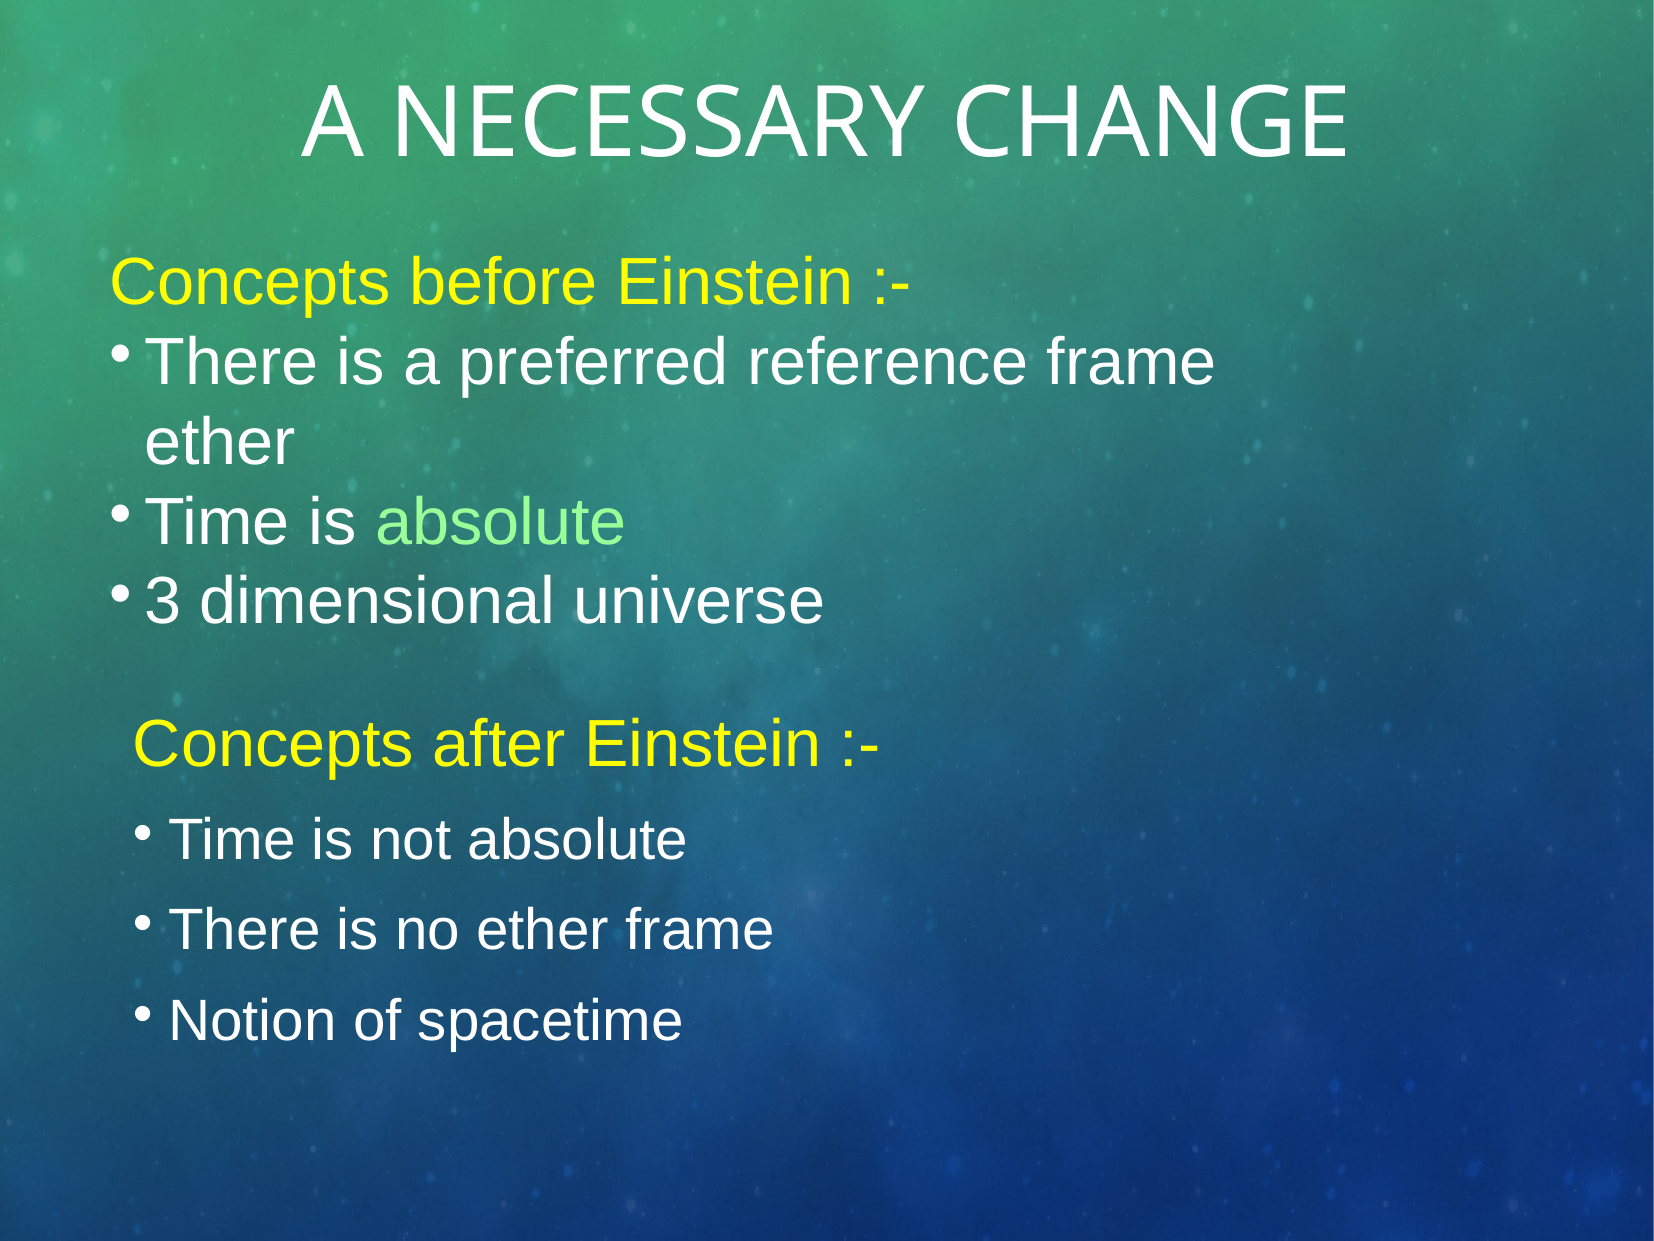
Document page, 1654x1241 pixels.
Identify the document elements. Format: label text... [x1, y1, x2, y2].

text_box Concepts before Einstein :- There is a preferred reference frame ether Time is absolute 3 dimensional universe [94, 230, 1394, 645]
picture [0, 0, 1654, 1241]
title A Necessary Change [82, 49, 1572, 257]
list Concepts after Einstein :- Time is not absolute There is no ether frame Notion of spacetime [117, 679, 1406, 1164]
